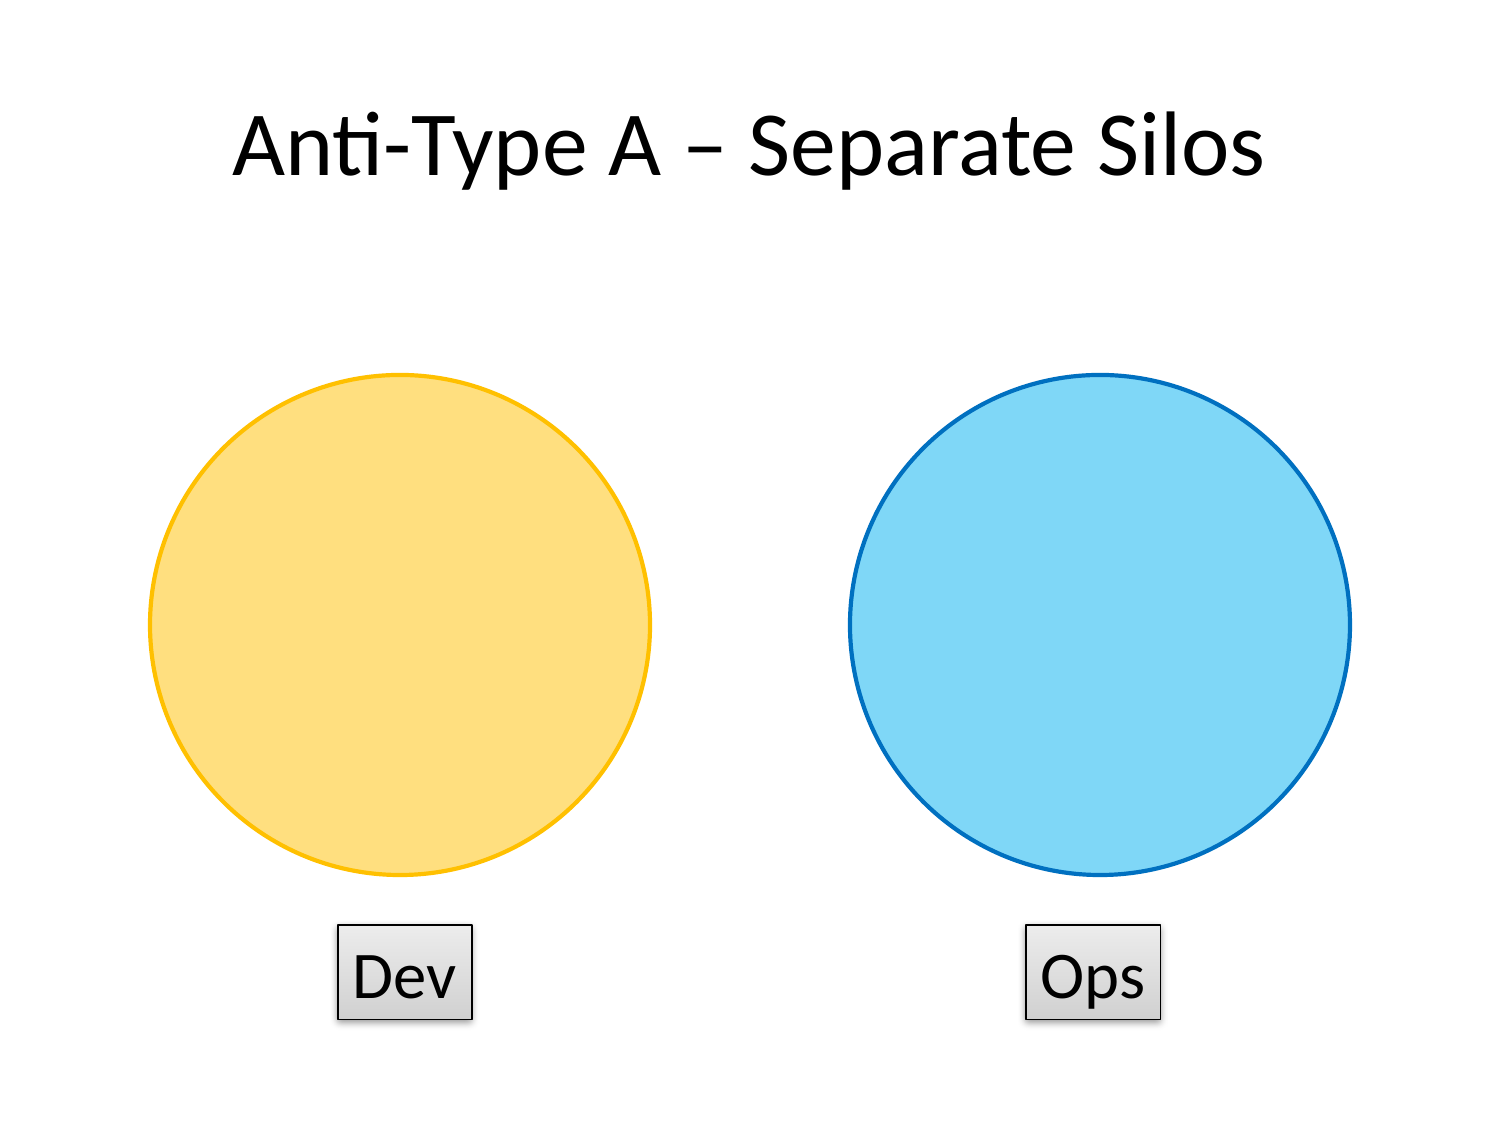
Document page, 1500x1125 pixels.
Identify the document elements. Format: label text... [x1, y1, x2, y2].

text_box Dev [337, 924, 473, 1020]
text_box [847, 372, 1353, 878]
text_box Ops [1025, 924, 1161, 1020]
title Anti-Type A – Separate Silos [75, 45, 1425, 233]
text_box [147, 372, 653, 878]
